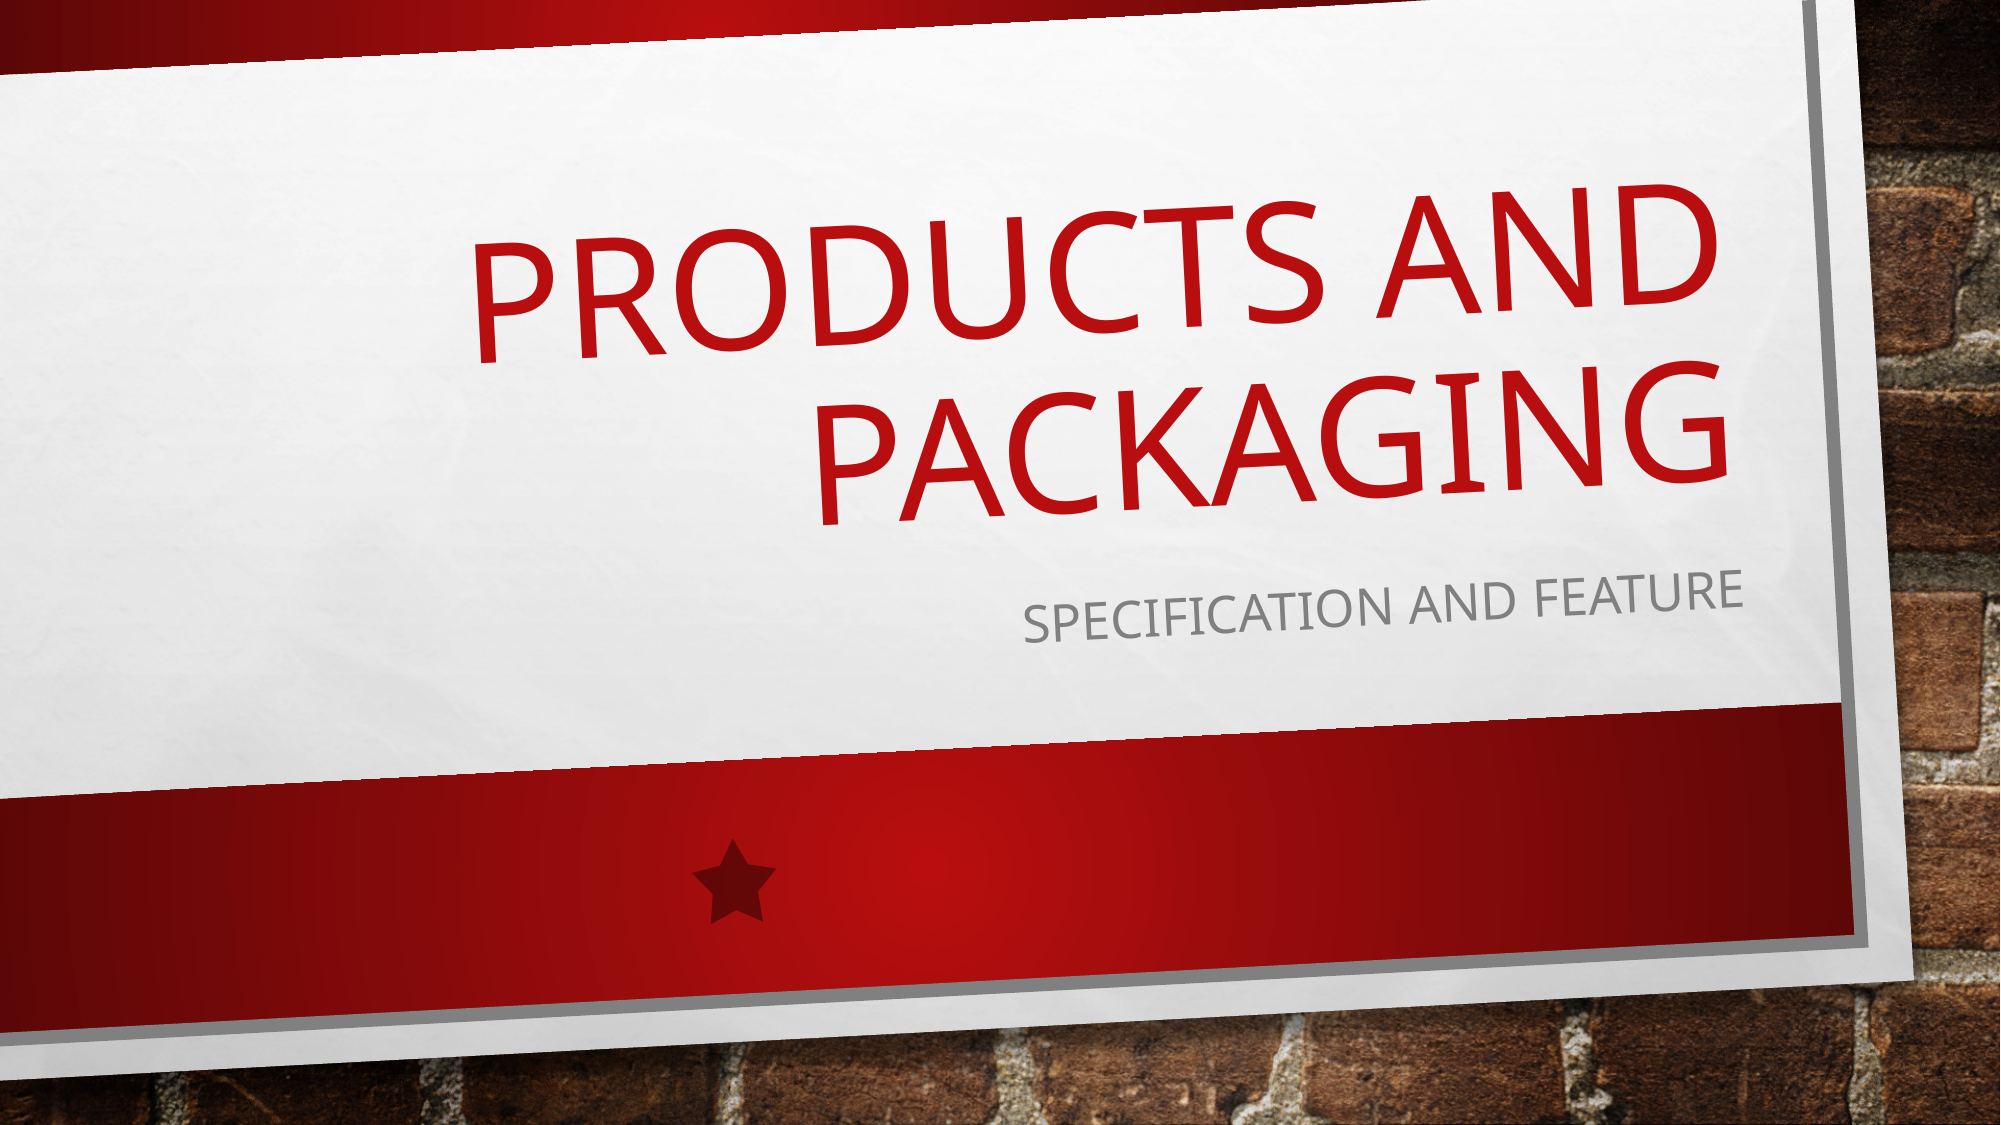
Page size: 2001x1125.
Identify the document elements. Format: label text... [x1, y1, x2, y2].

subtitle Specification and feature [159, 533, 1763, 708]
title Products and Packaging [135, 67, 1758, 605]
picture [0, 0, 2000, 1125]
